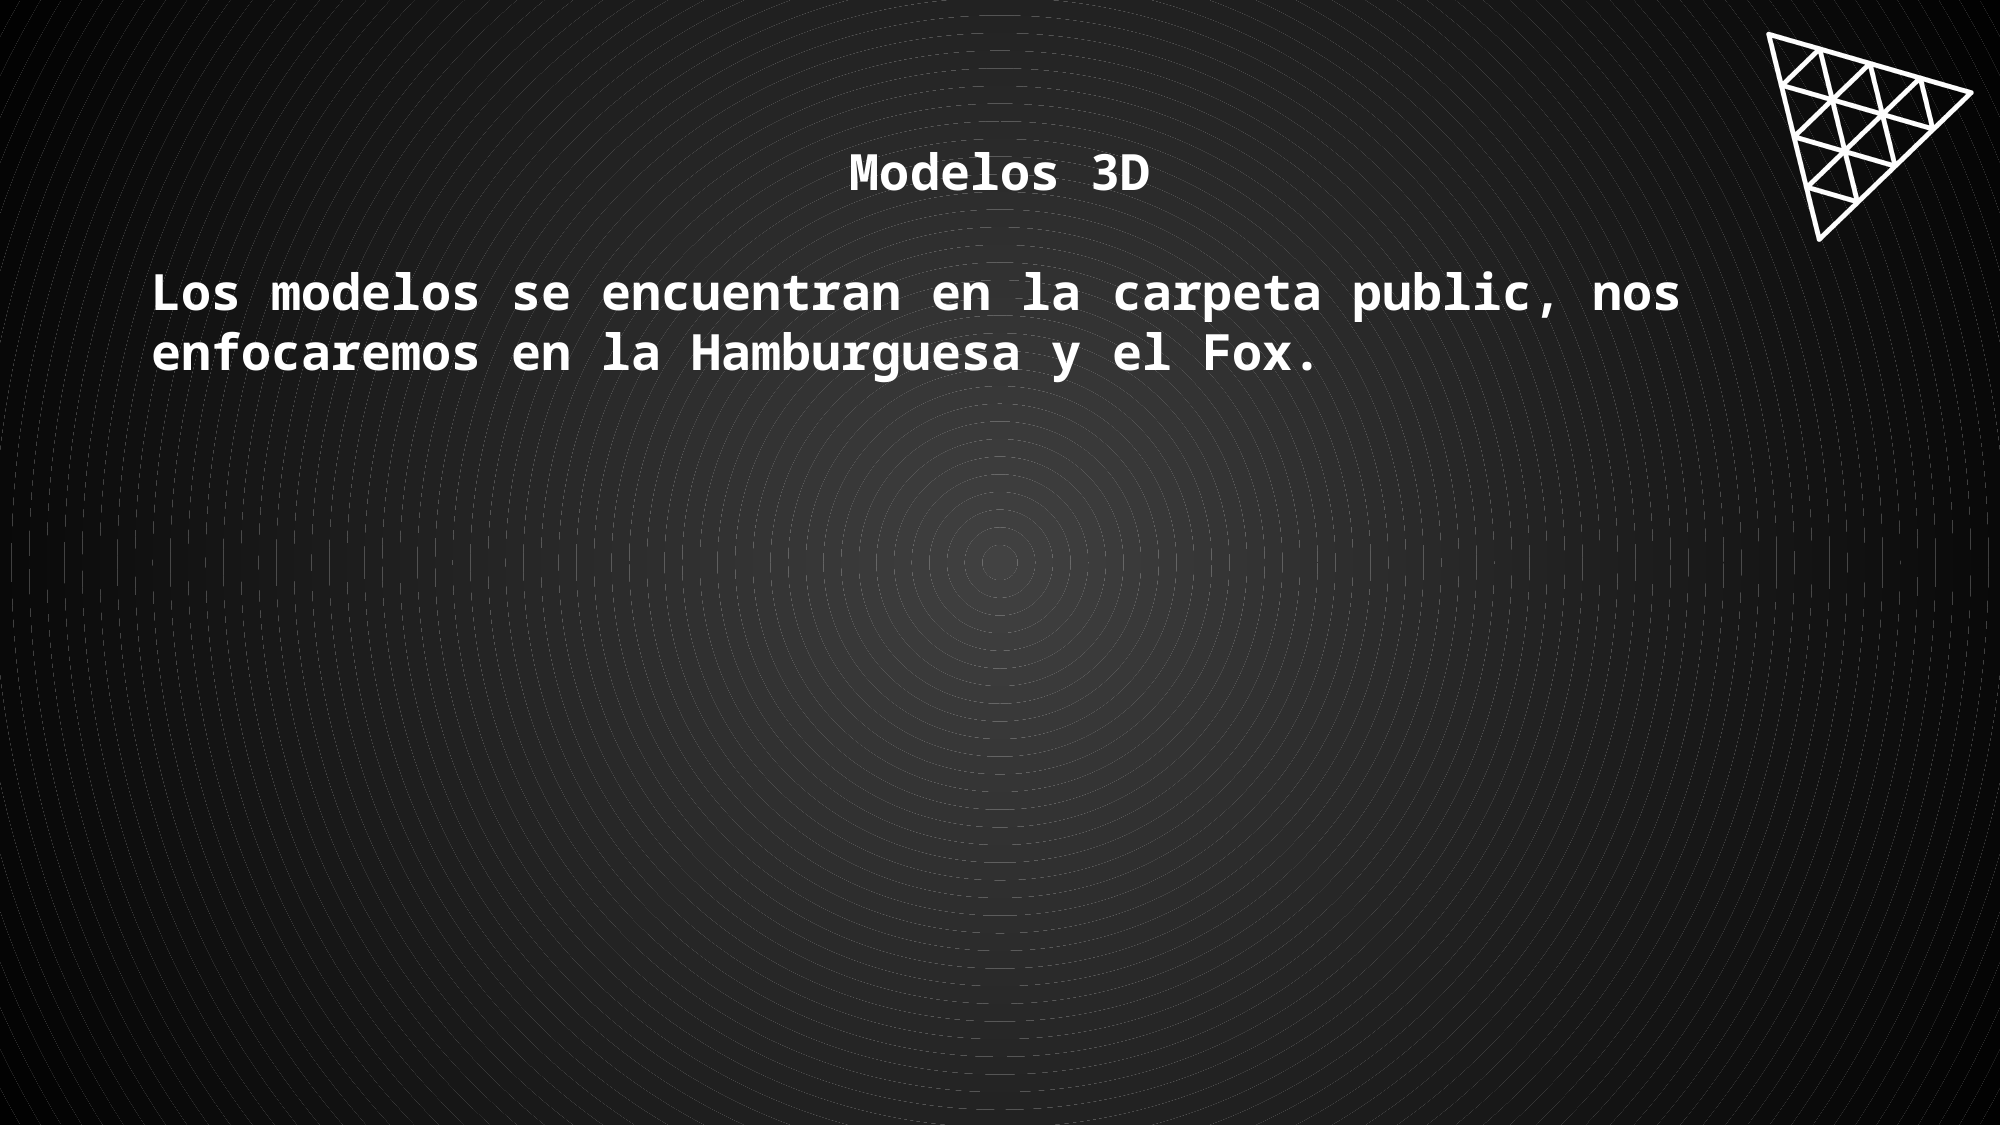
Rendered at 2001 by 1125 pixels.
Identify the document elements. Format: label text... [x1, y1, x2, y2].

text_box Modelos 3D Los modelos se encuentran en la carpeta public, nos enfocaremos en la Hamburguesa y el Fox. [136, 132, 1864, 561]
picture [1735, 0, 2000, 265]
